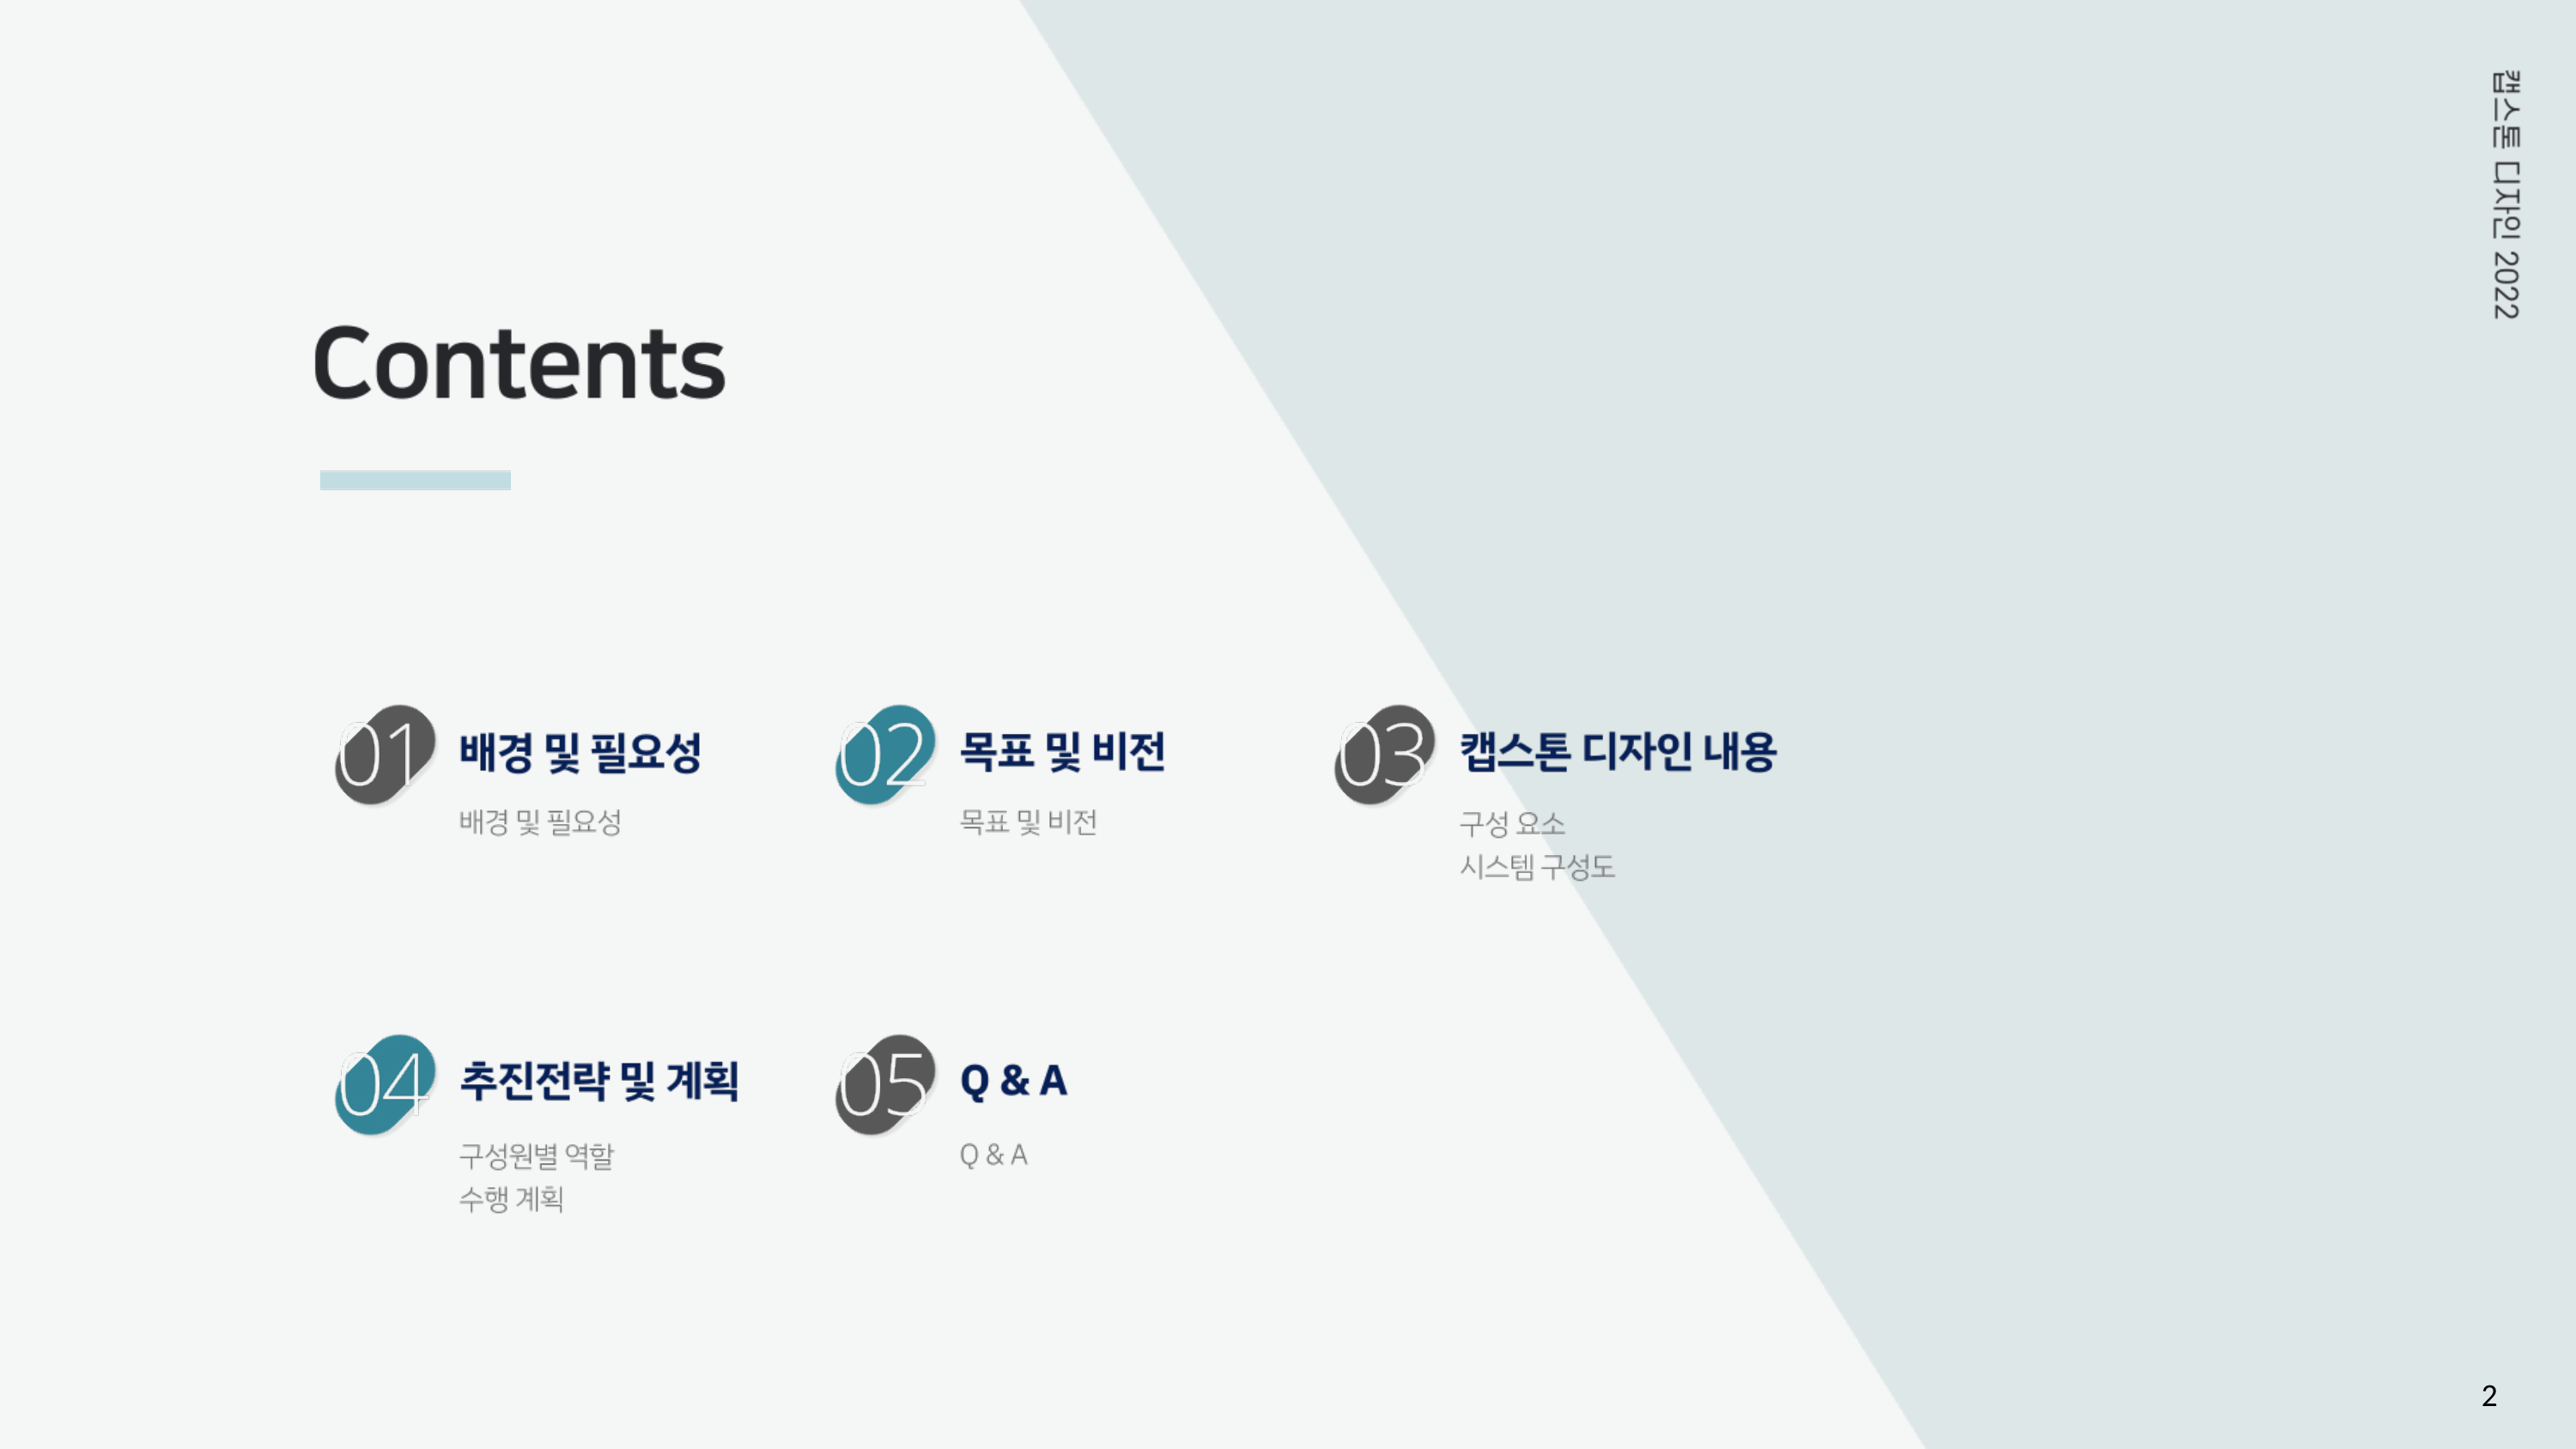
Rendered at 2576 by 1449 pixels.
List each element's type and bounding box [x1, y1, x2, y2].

picture [262, 631, 720, 887]
text_box [320, 445, 512, 516]
text_box [1458, 0, 2576, 1449]
picture [1022, 0, 1797, 895]
picture [454, 797, 633, 851]
picture [262, 961, 757, 1228]
picture [762, 631, 1183, 887]
picture [295, 282, 769, 445]
picture [2370, 171, 2576, 222]
picture [762, 961, 1087, 1216]
